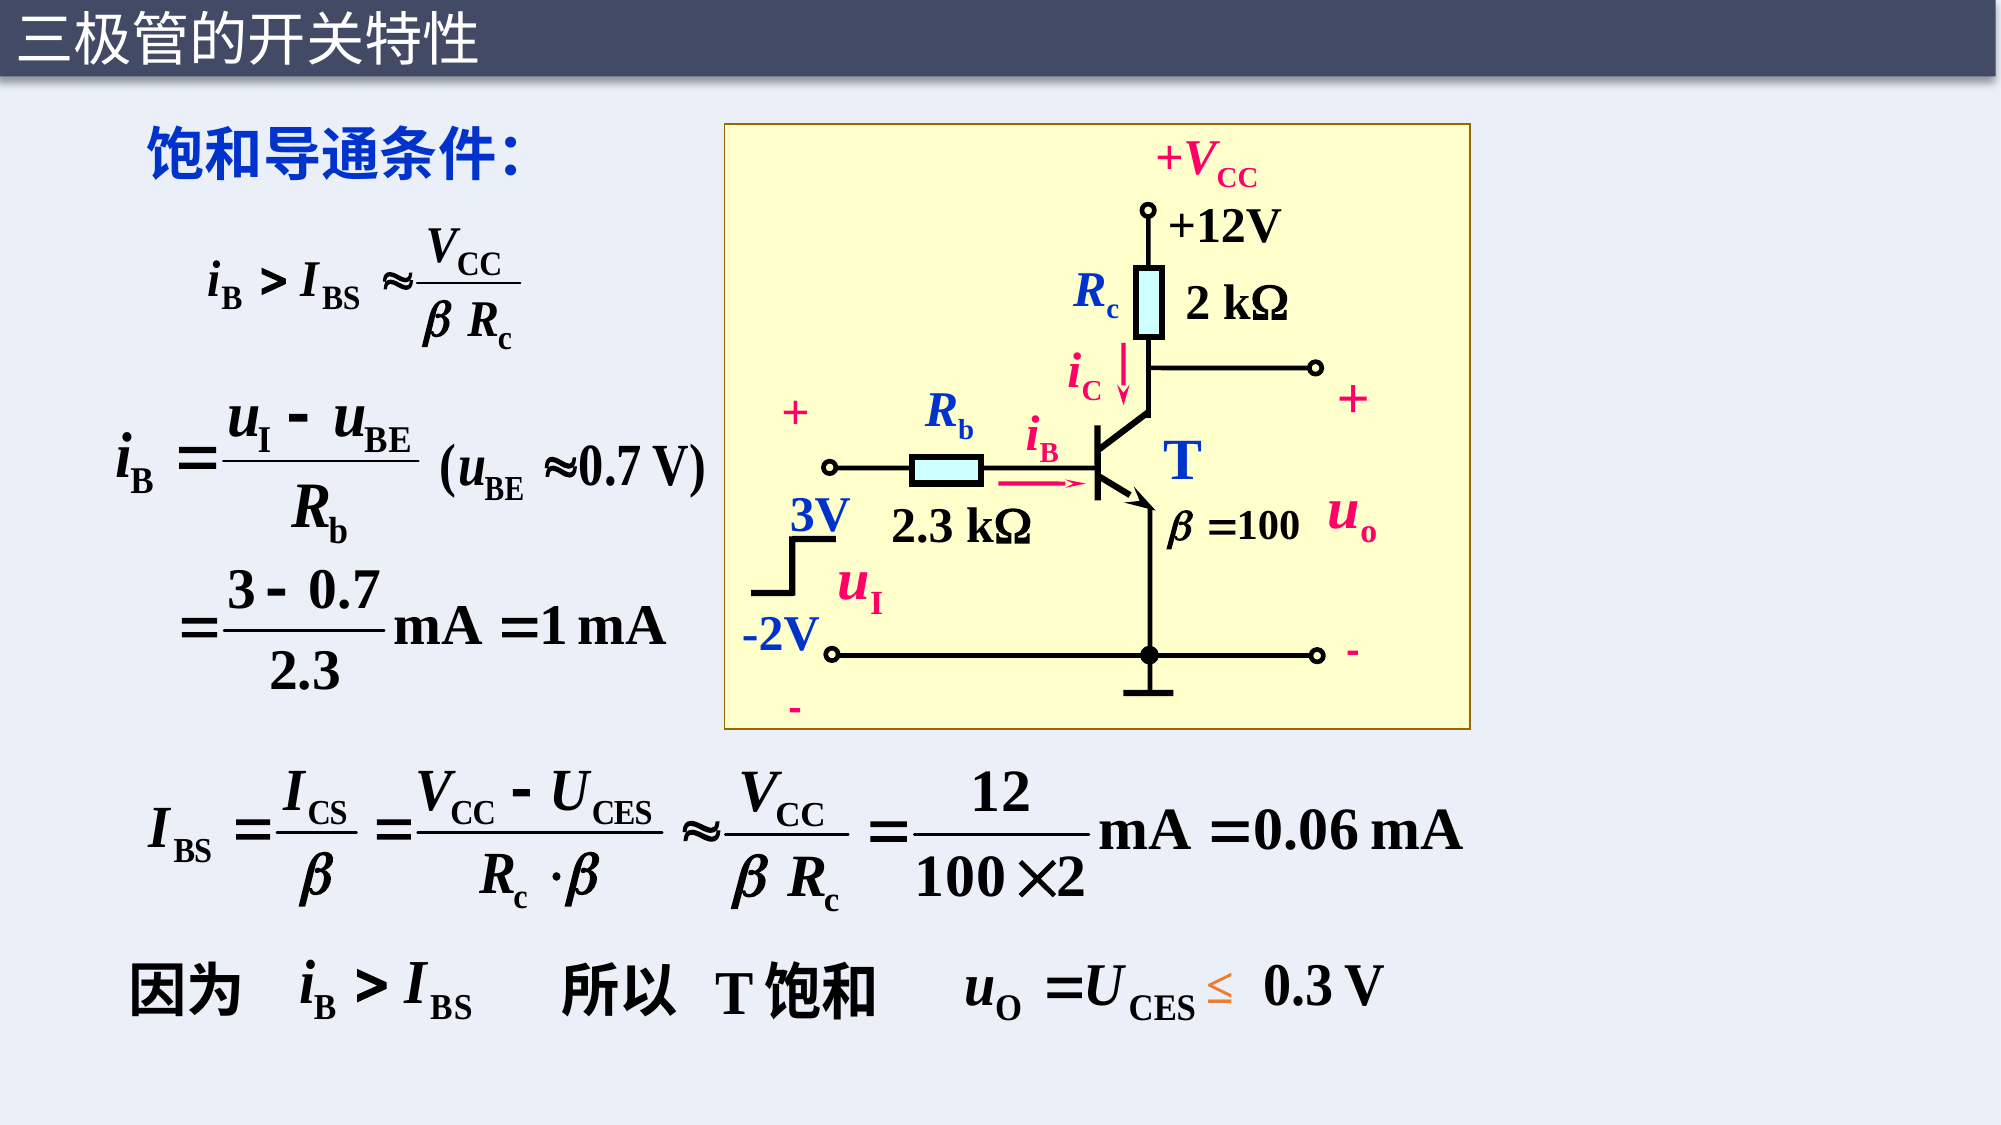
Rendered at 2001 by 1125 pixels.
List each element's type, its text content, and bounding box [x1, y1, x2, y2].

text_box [667, 754, 1473, 925]
text_box 饱和导通条件： [132, 111, 773, 195]
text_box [954, 942, 1399, 1035]
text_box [432, 425, 715, 511]
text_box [198, 208, 530, 361]
text_box 三极管的开关特性 [0, 0, 1086, 111]
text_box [724, 121, 1470, 729]
text_box 所以 [546, 945, 694, 1031]
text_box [137, 752, 674, 923]
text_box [707, 952, 890, 1036]
text_box 因为 [113, 945, 260, 1031]
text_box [275, 941, 484, 1036]
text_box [105, 374, 432, 559]
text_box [153, 553, 677, 703]
